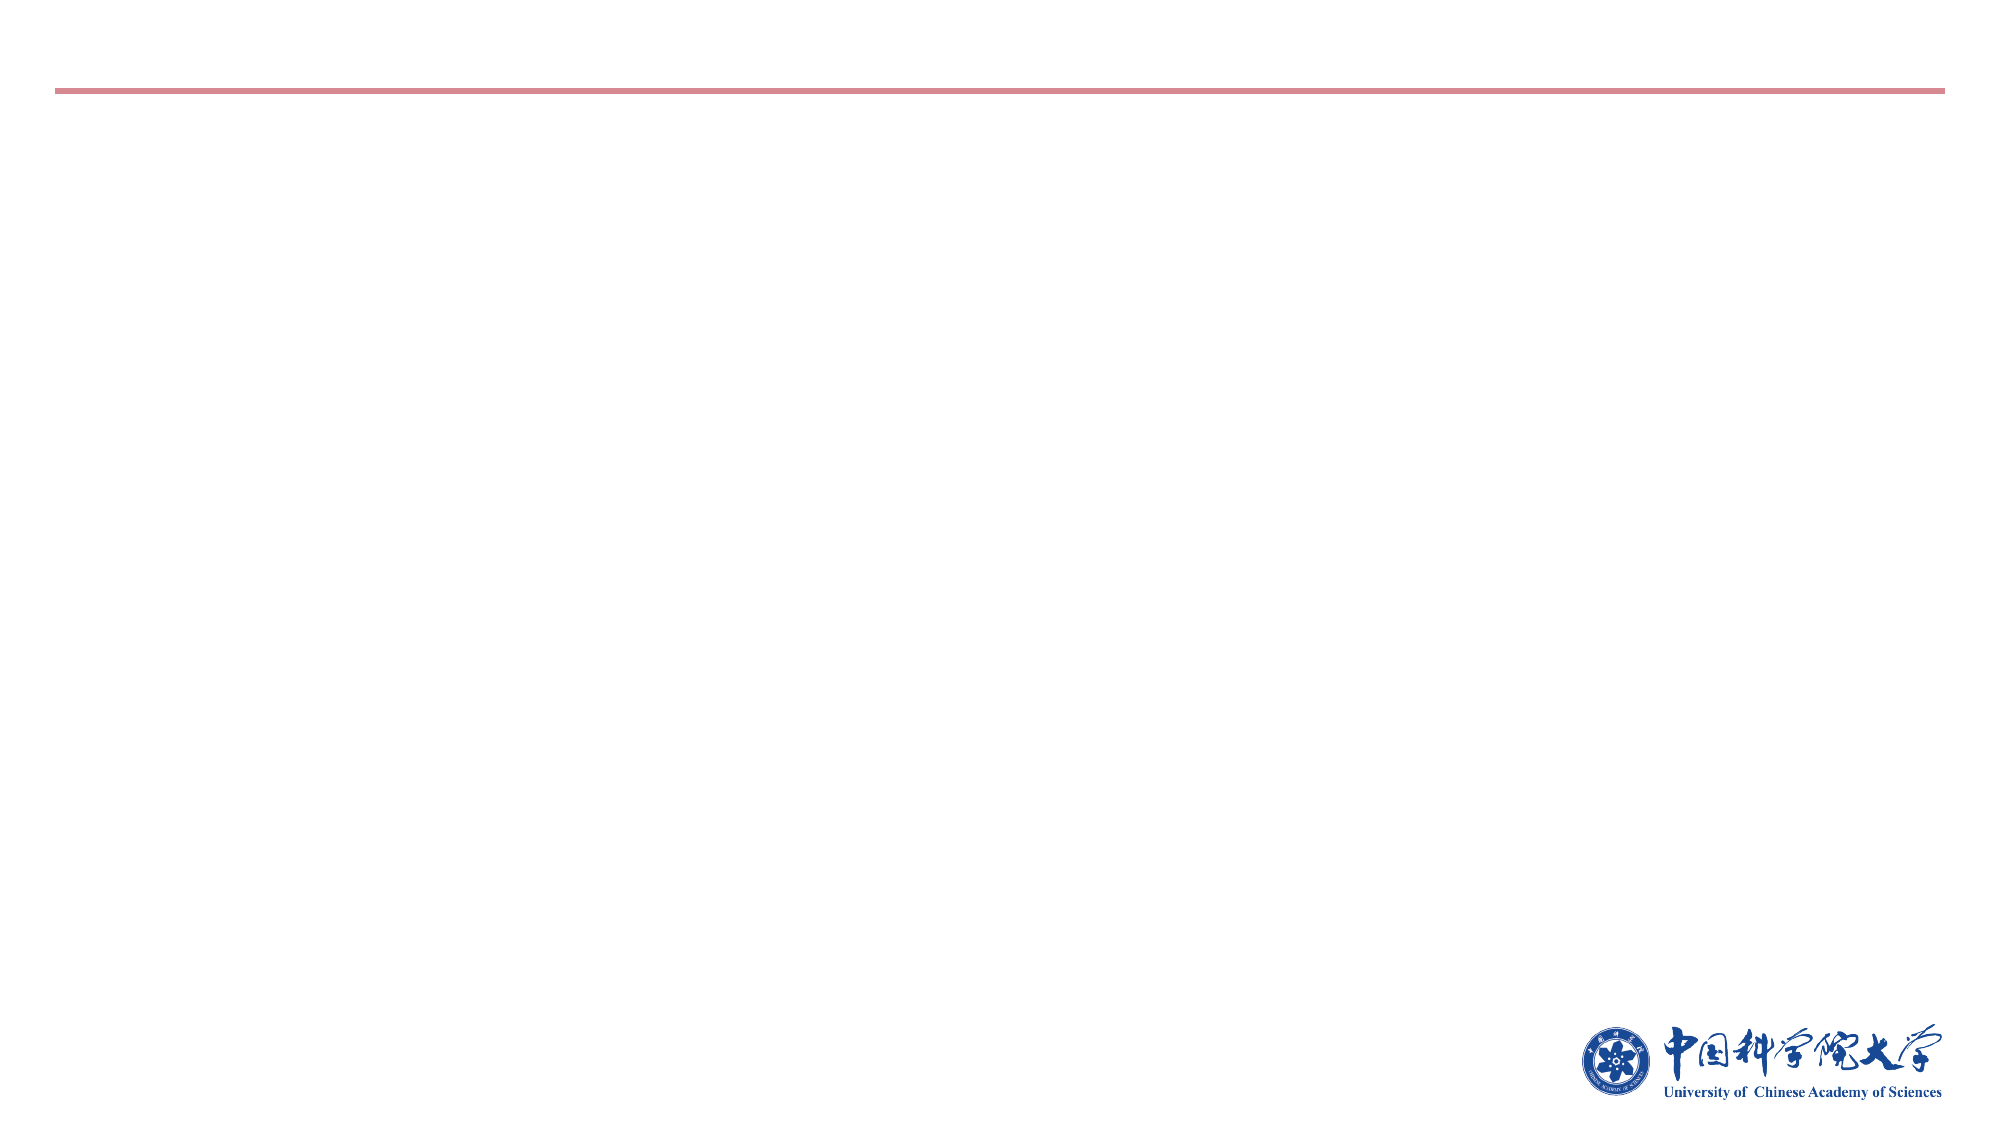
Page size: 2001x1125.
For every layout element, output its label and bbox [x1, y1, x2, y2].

picture [1582, 1024, 1942, 1100]
